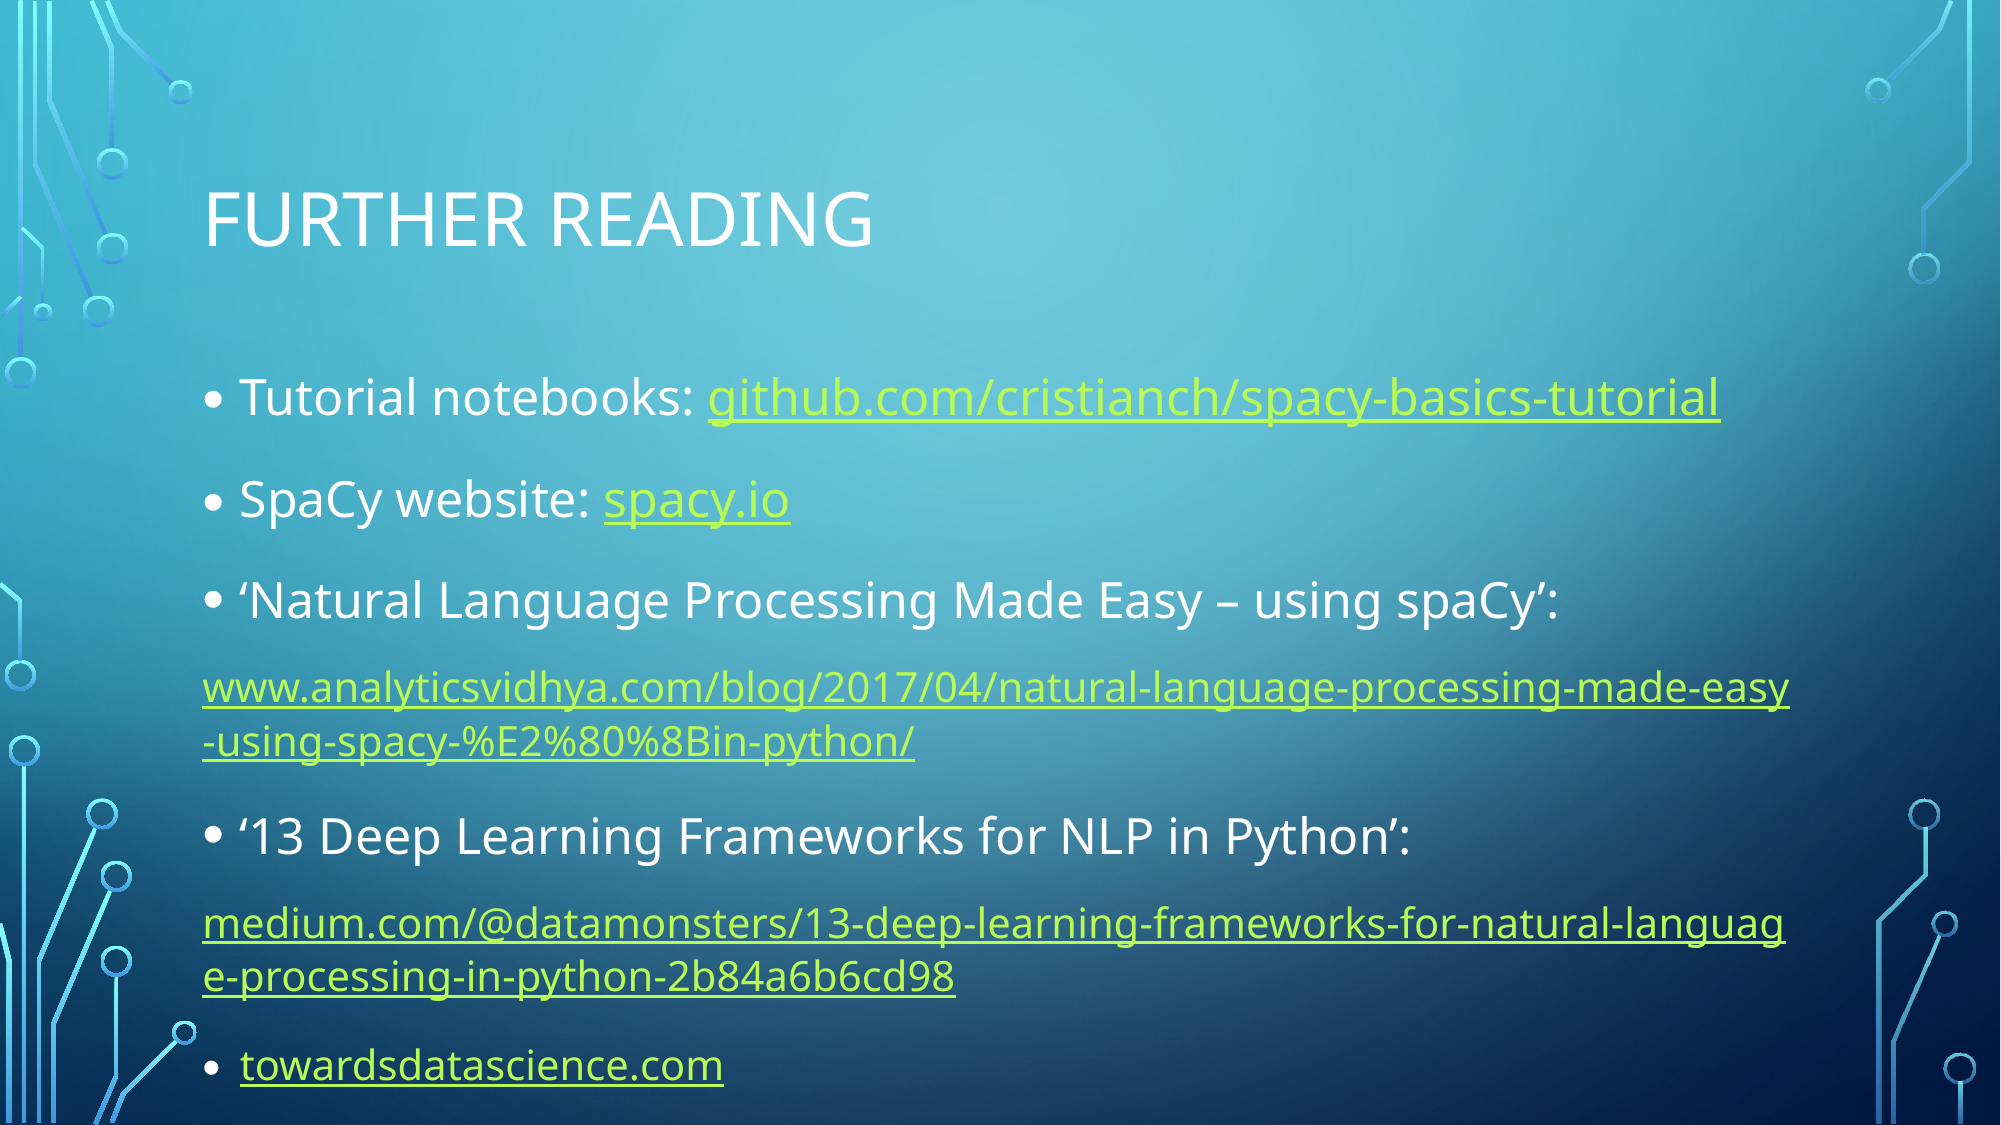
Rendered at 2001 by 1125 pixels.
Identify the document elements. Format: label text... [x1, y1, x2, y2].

list Tutorial notebooks: github.com/cristianch/spacy-basics-tutorial SpaCy website: spacy.io ‘Natural Language Processing Made Easy – using spaCy’: www.analyticsvidhya.com/blog/2017/04/natural-language-processing-made-easy-using-spacy-%E2%80%8Bin-python/ ‘13 Deep Learning Frameworks for NLP in Python’: medium.com/@datamonsters/13-deep-learning-frameworks-for-natural-language-processing-in-python-2b84a6b6cd98 towardsdatascience.com [187, 343, 1813, 1050]
title Further reading [187, 101, 1813, 343]
